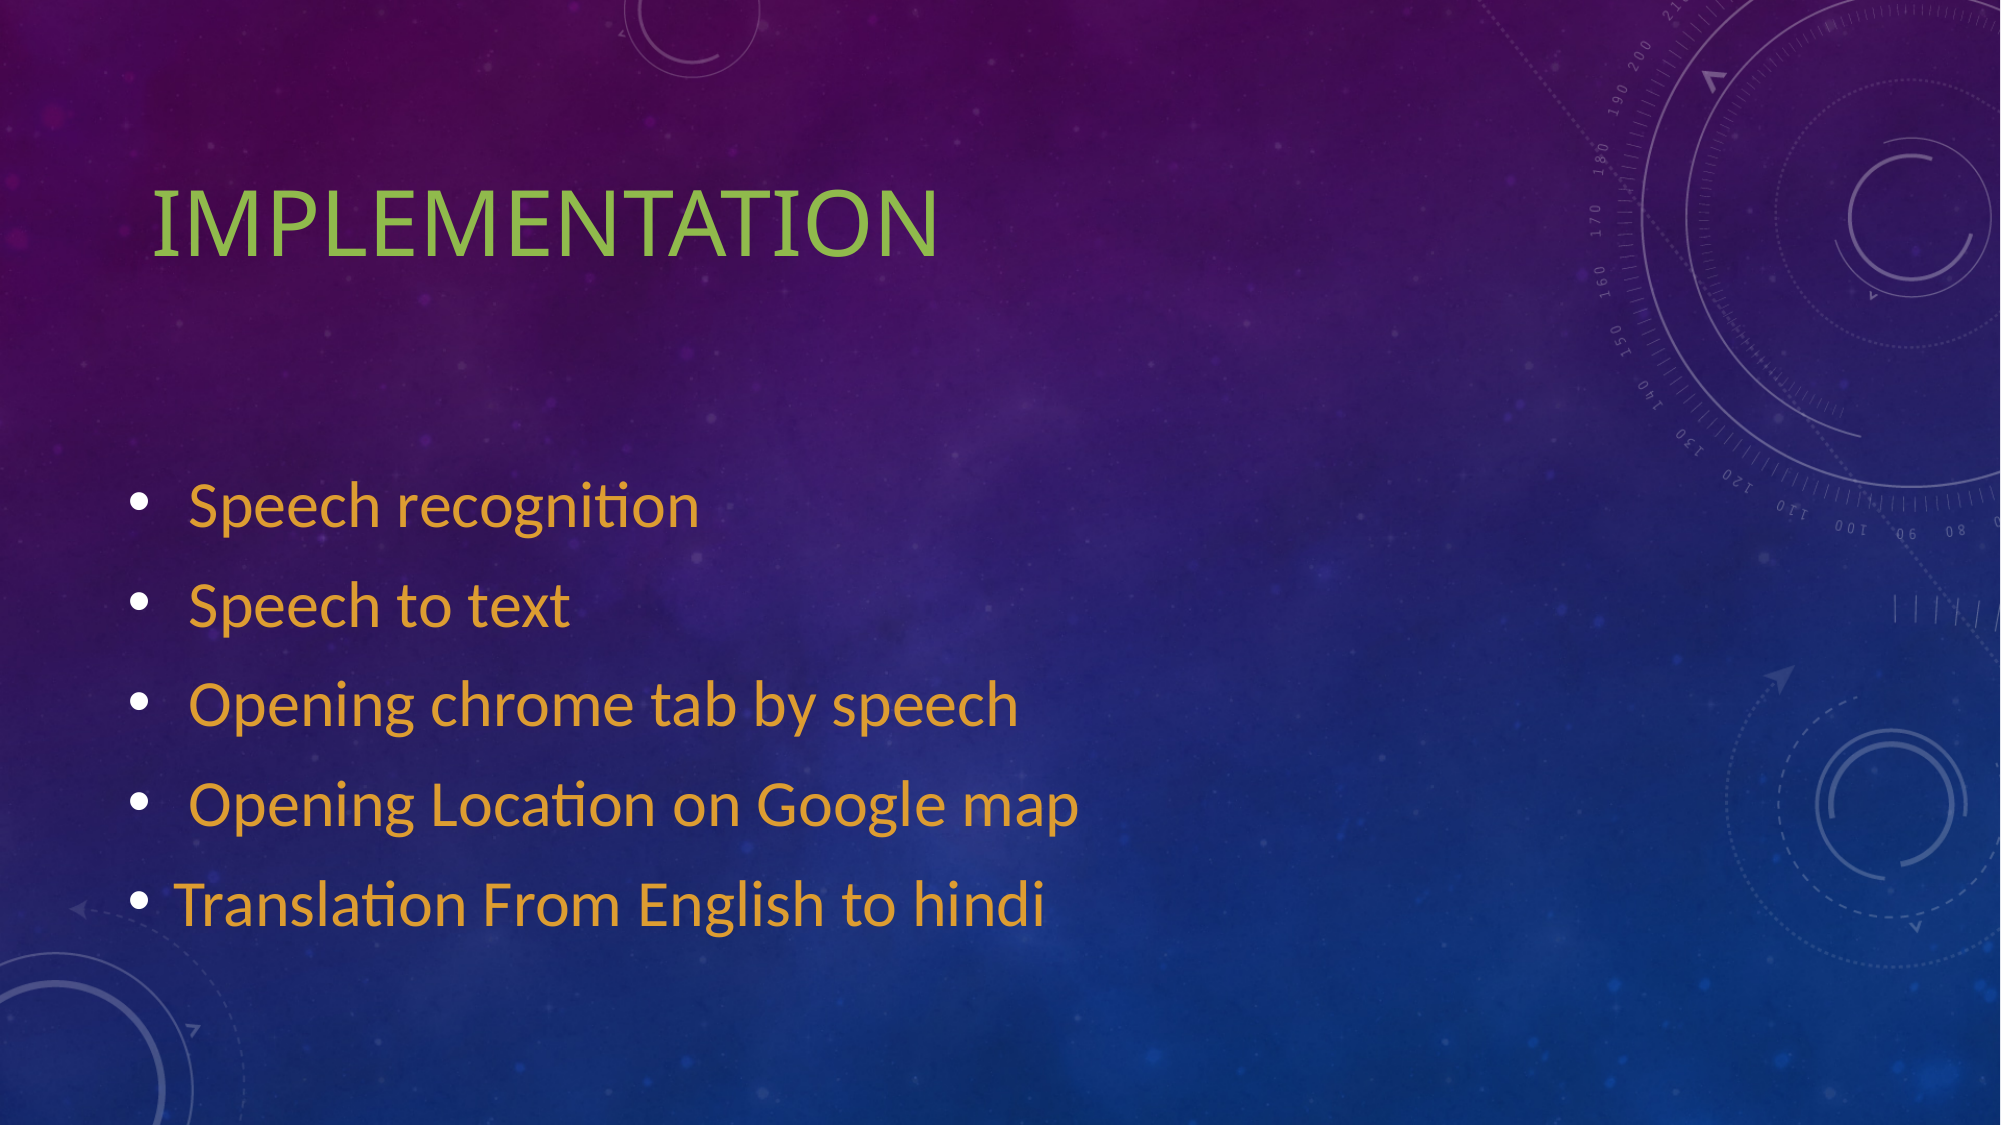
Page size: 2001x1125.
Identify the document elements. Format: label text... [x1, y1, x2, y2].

title Implementation [112, 99, 1775, 339]
list Speech recognition Speech to text Opening chrome tab by speech Opening Location on Google map Translation From English to hindi [112, 351, 1775, 950]
picture [0, 0, 2001, 1125]
